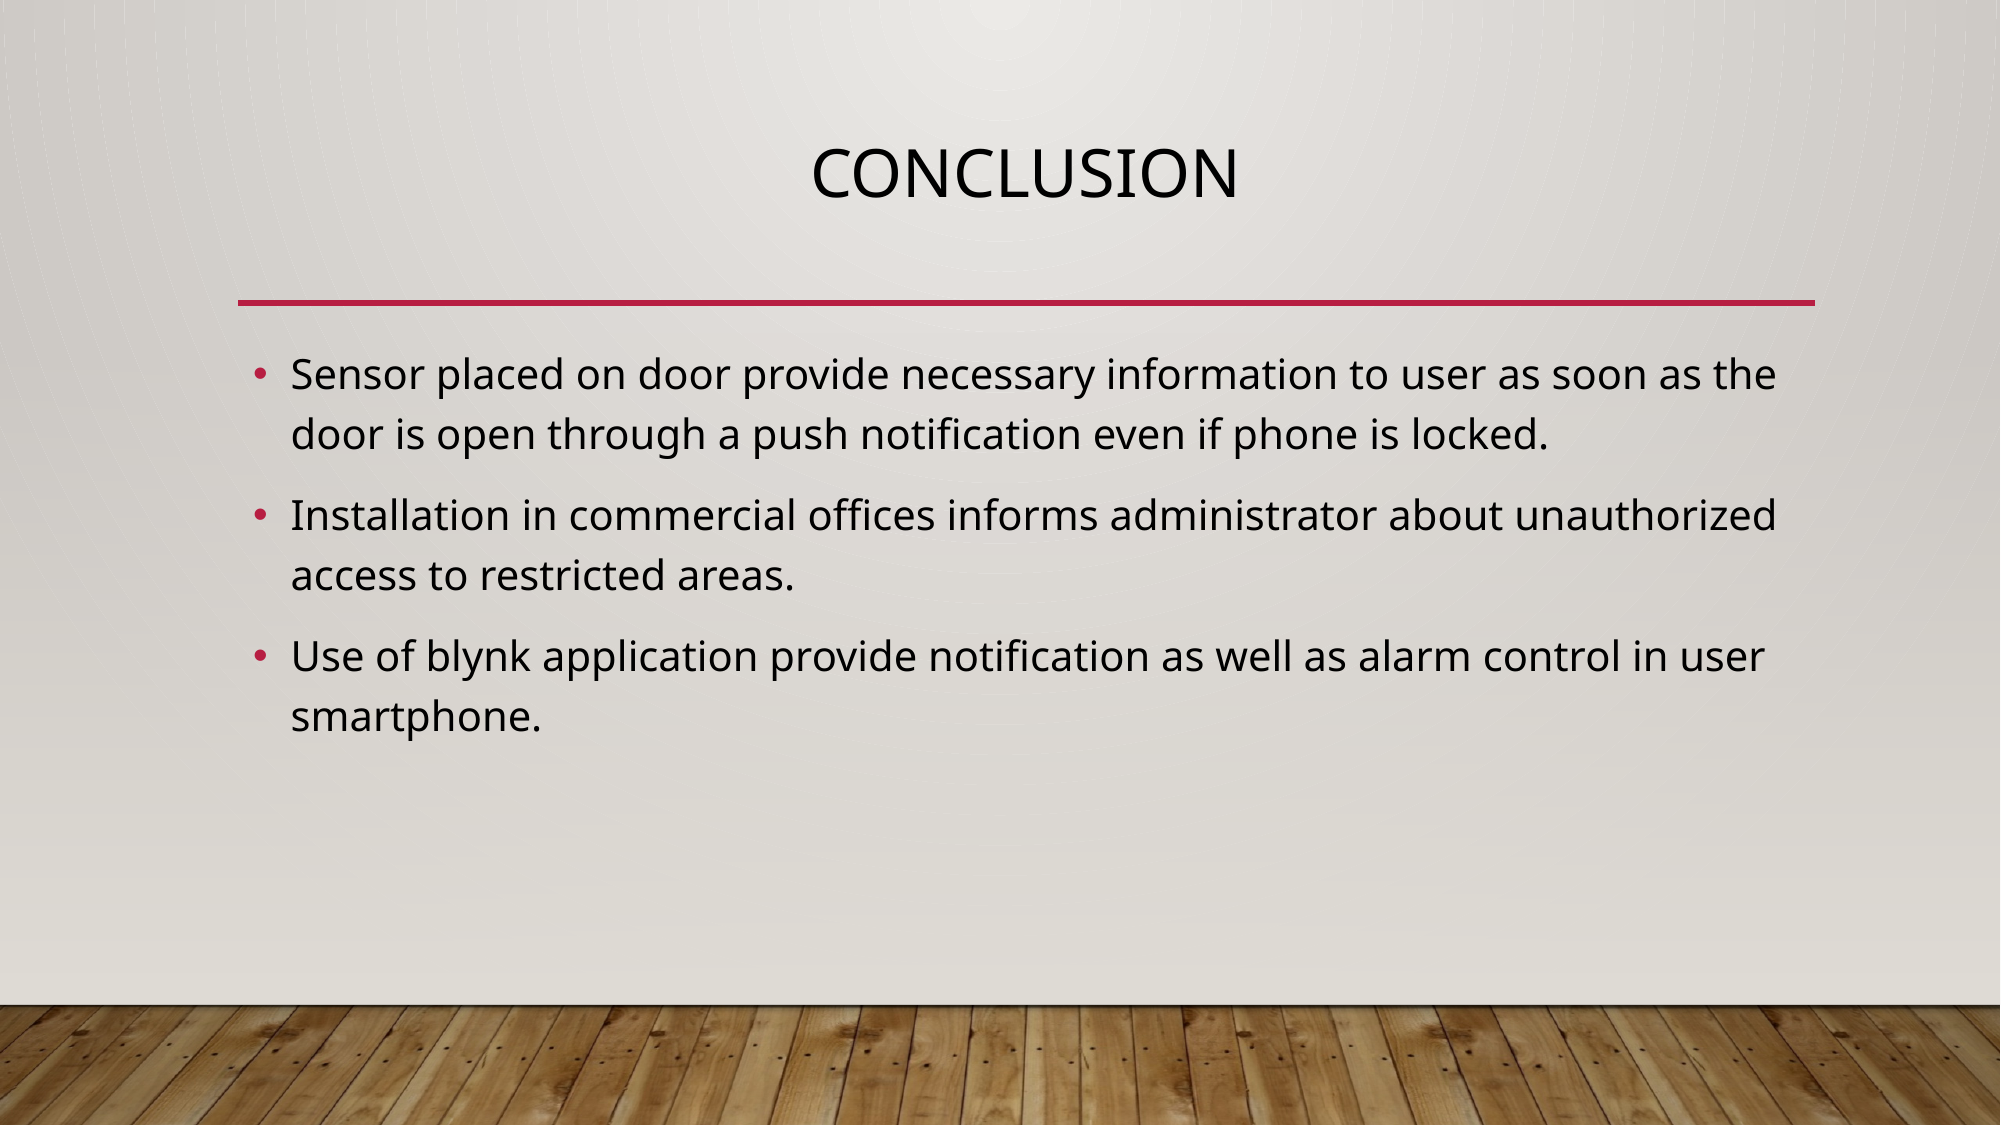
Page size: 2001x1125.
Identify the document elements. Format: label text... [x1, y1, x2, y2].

title conclusion [238, 131, 1814, 305]
list Sensor placed on door provide necessary information to user as soon as the door is open through a push notification even if phone is locked. Installation in commercial offices informs administrator about unauthorized access to restricted areas. Use of blynk application provide notification as well as alarm control in user smartphone. [238, 330, 1838, 897]
picture [0, 1005, 2000, 1125]
